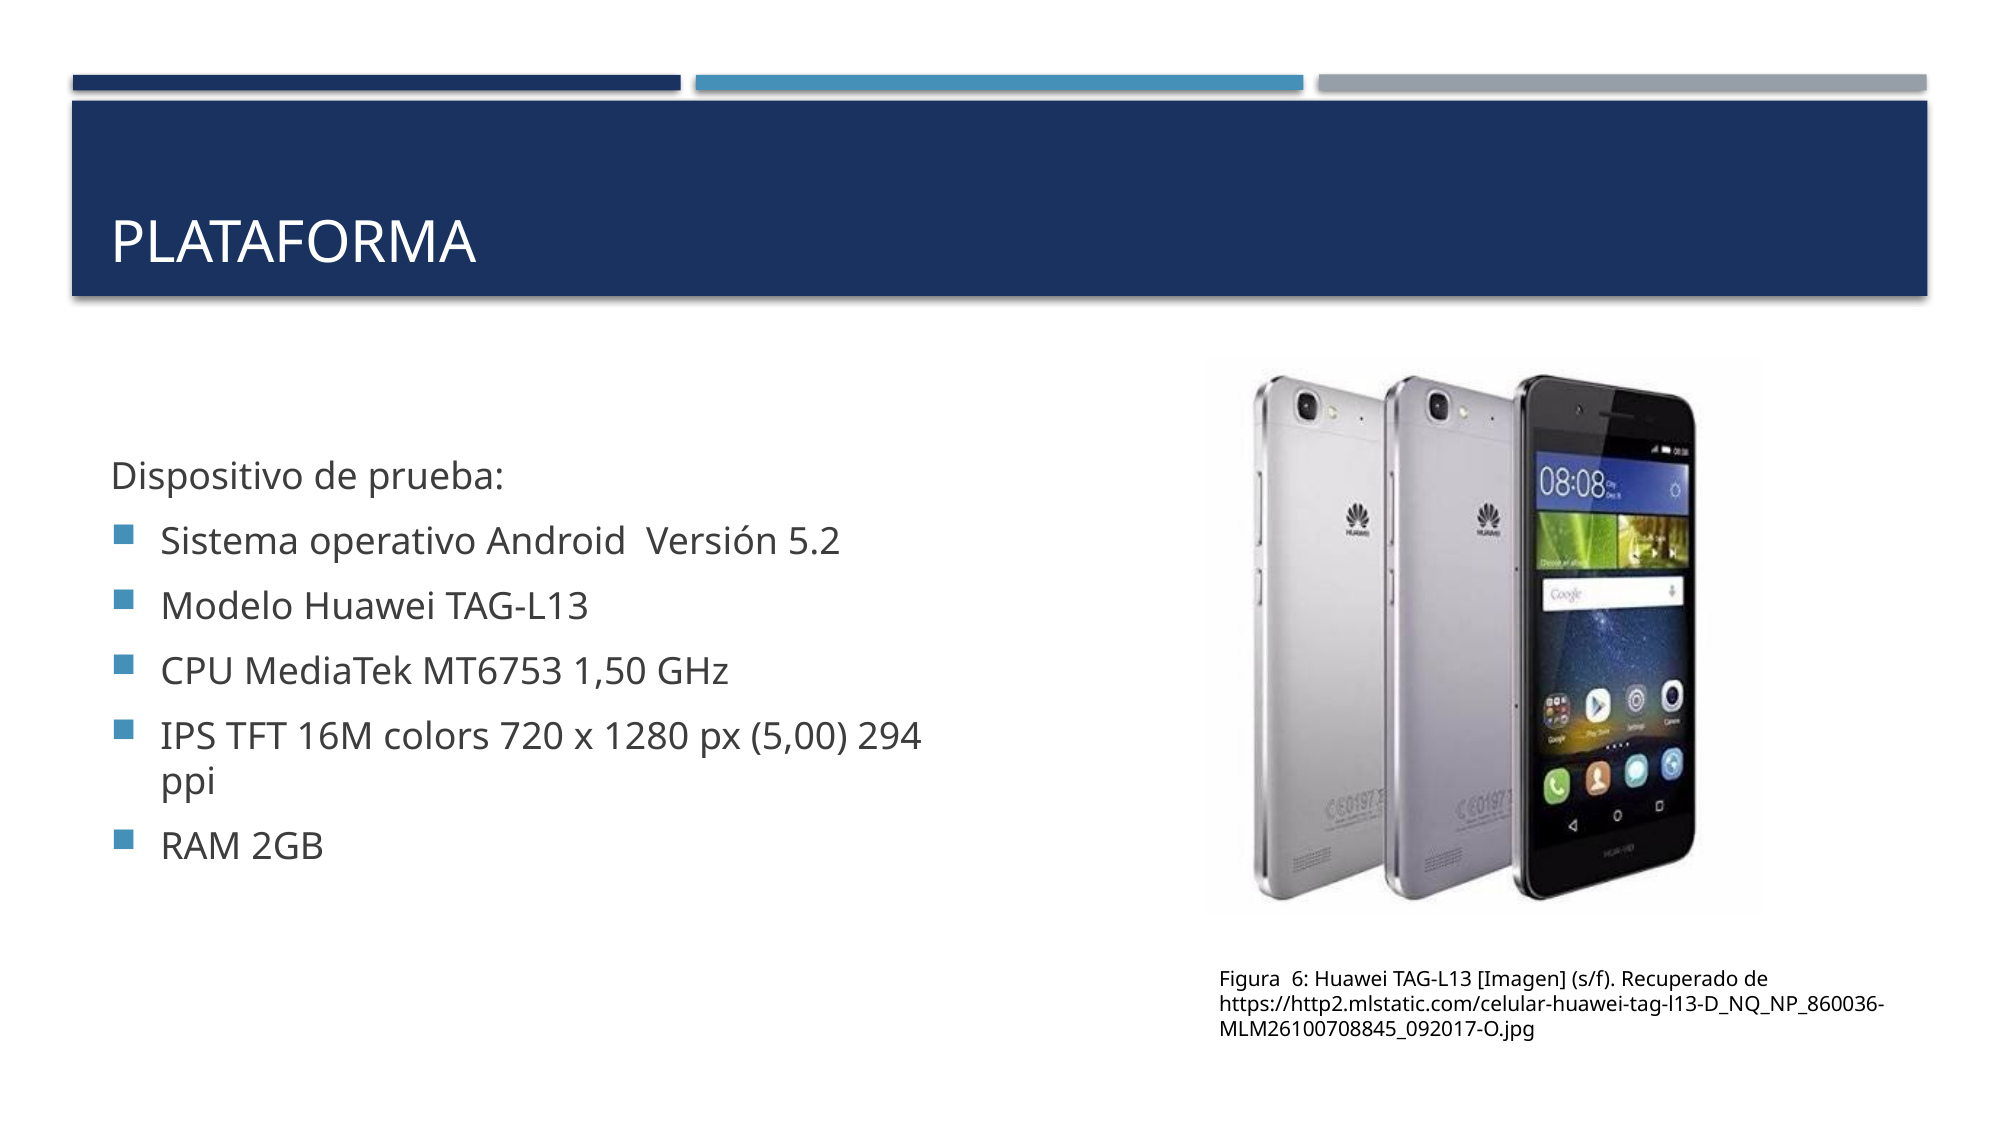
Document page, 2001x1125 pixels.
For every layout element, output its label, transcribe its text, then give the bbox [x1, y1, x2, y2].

text_box Figura 6: Huawei TAG-L13 [Imagen] (s/f). Recuperado de https://http2.mlstatic.com/celular-huawei-tag-l13-D_NQ_NP_860036-MLM26100708845_092017-O.jpg [1204, 958, 1957, 1049]
picture [1203, 357, 1763, 916]
title plataforma [95, 115, 1905, 282]
list Dispositivo de prueba: Sistema operativo Android Versión 5.2 Modelo Huawei TAG-L13 CPU MediaTek MT6753 1,50 GHz IPS TFT 16M colors 720 x 1280 px (5,00) 294 ppi RAM 2GB [95, 357, 998, 962]
